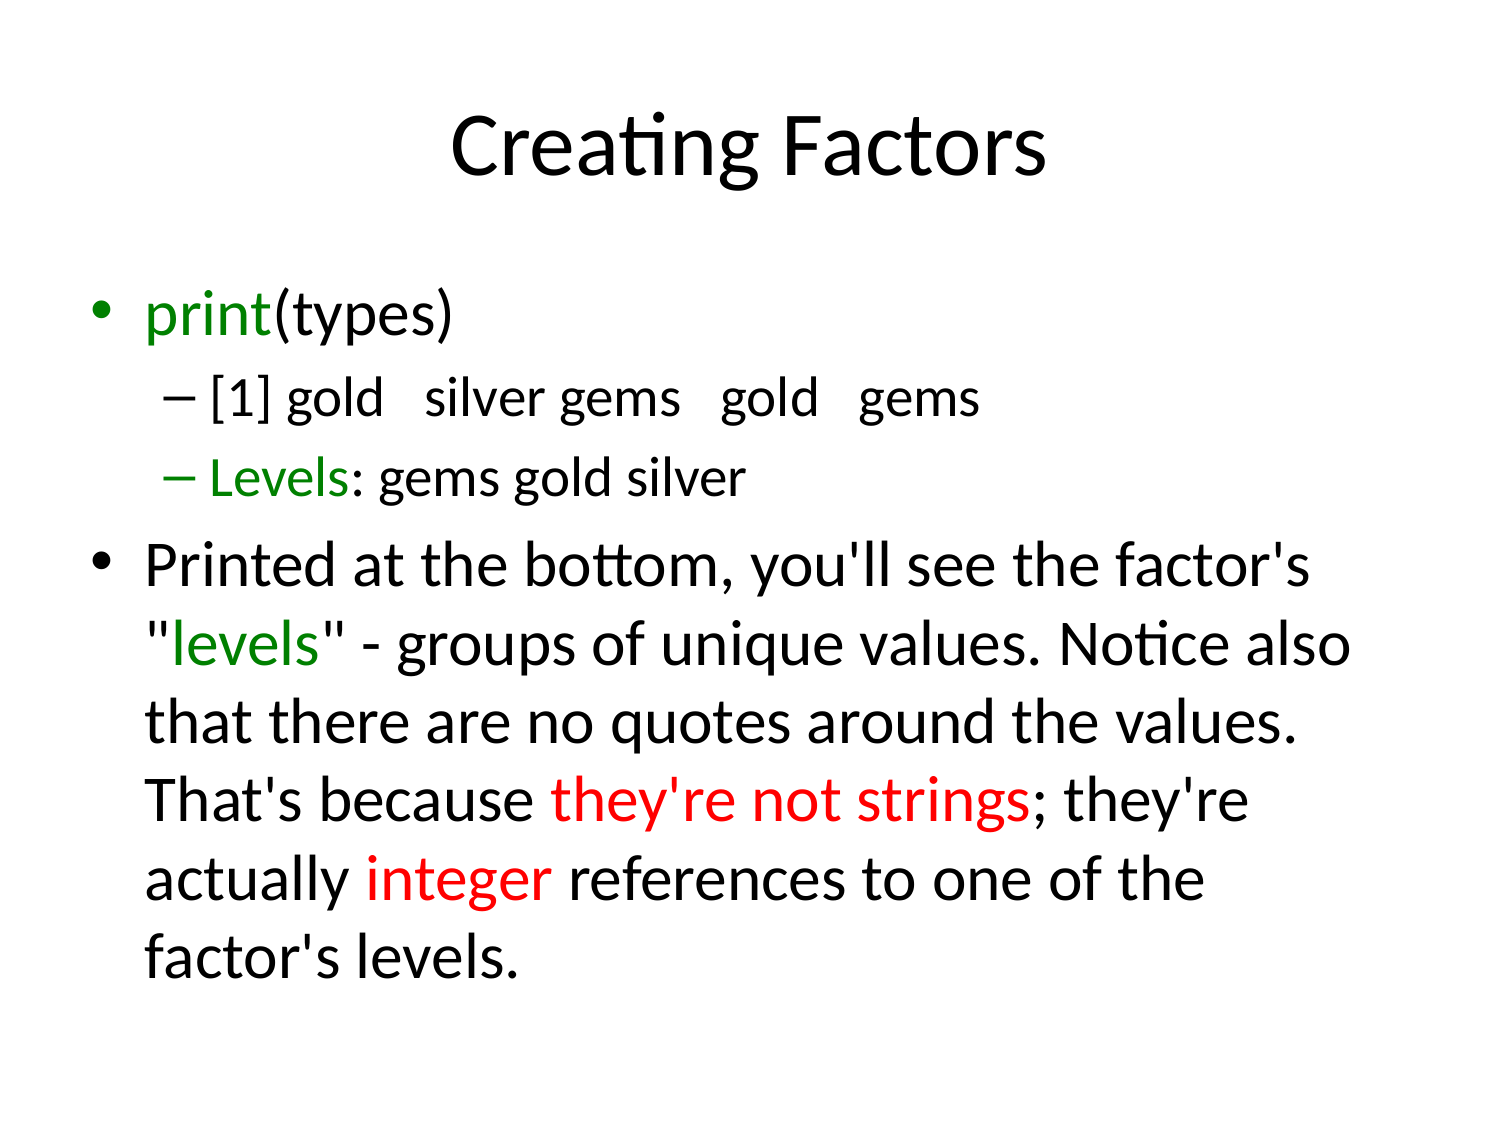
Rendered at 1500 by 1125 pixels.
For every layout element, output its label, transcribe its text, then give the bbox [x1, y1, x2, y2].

title Creating Factors [75, 45, 1425, 233]
list print(types) [1] gold silver gems gold gems Levels: gems gold silver Printed at the bottom, you'll see the factor's "levels" - groups of unique values. Notice also that there are no quotes around the values. That's because they're not strings; they're actually integer references to one of the factor's levels. [75, 262, 1425, 1005]
